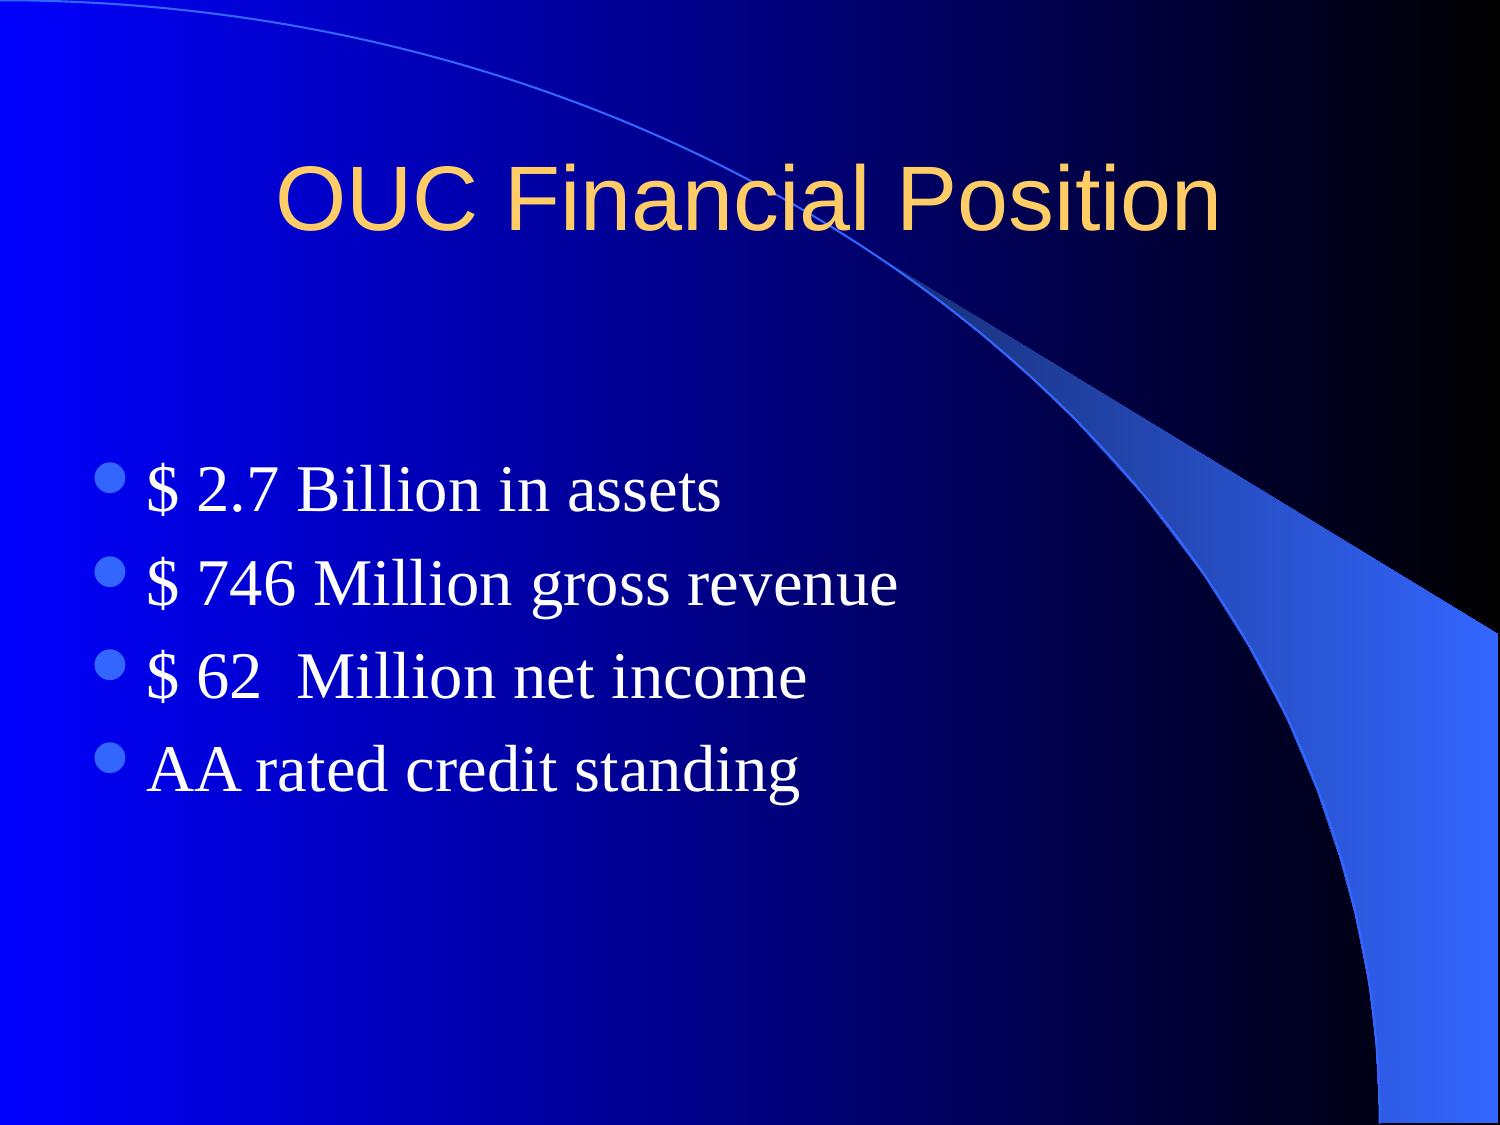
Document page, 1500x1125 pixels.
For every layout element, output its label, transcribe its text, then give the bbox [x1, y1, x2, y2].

title OUC Financial Position [112, 99, 1388, 288]
list $ 2.7 Billion in assets $ 746 Million gross revenue $ 62 Million net income AA rated credit standing [74, 437, 1351, 1125]
